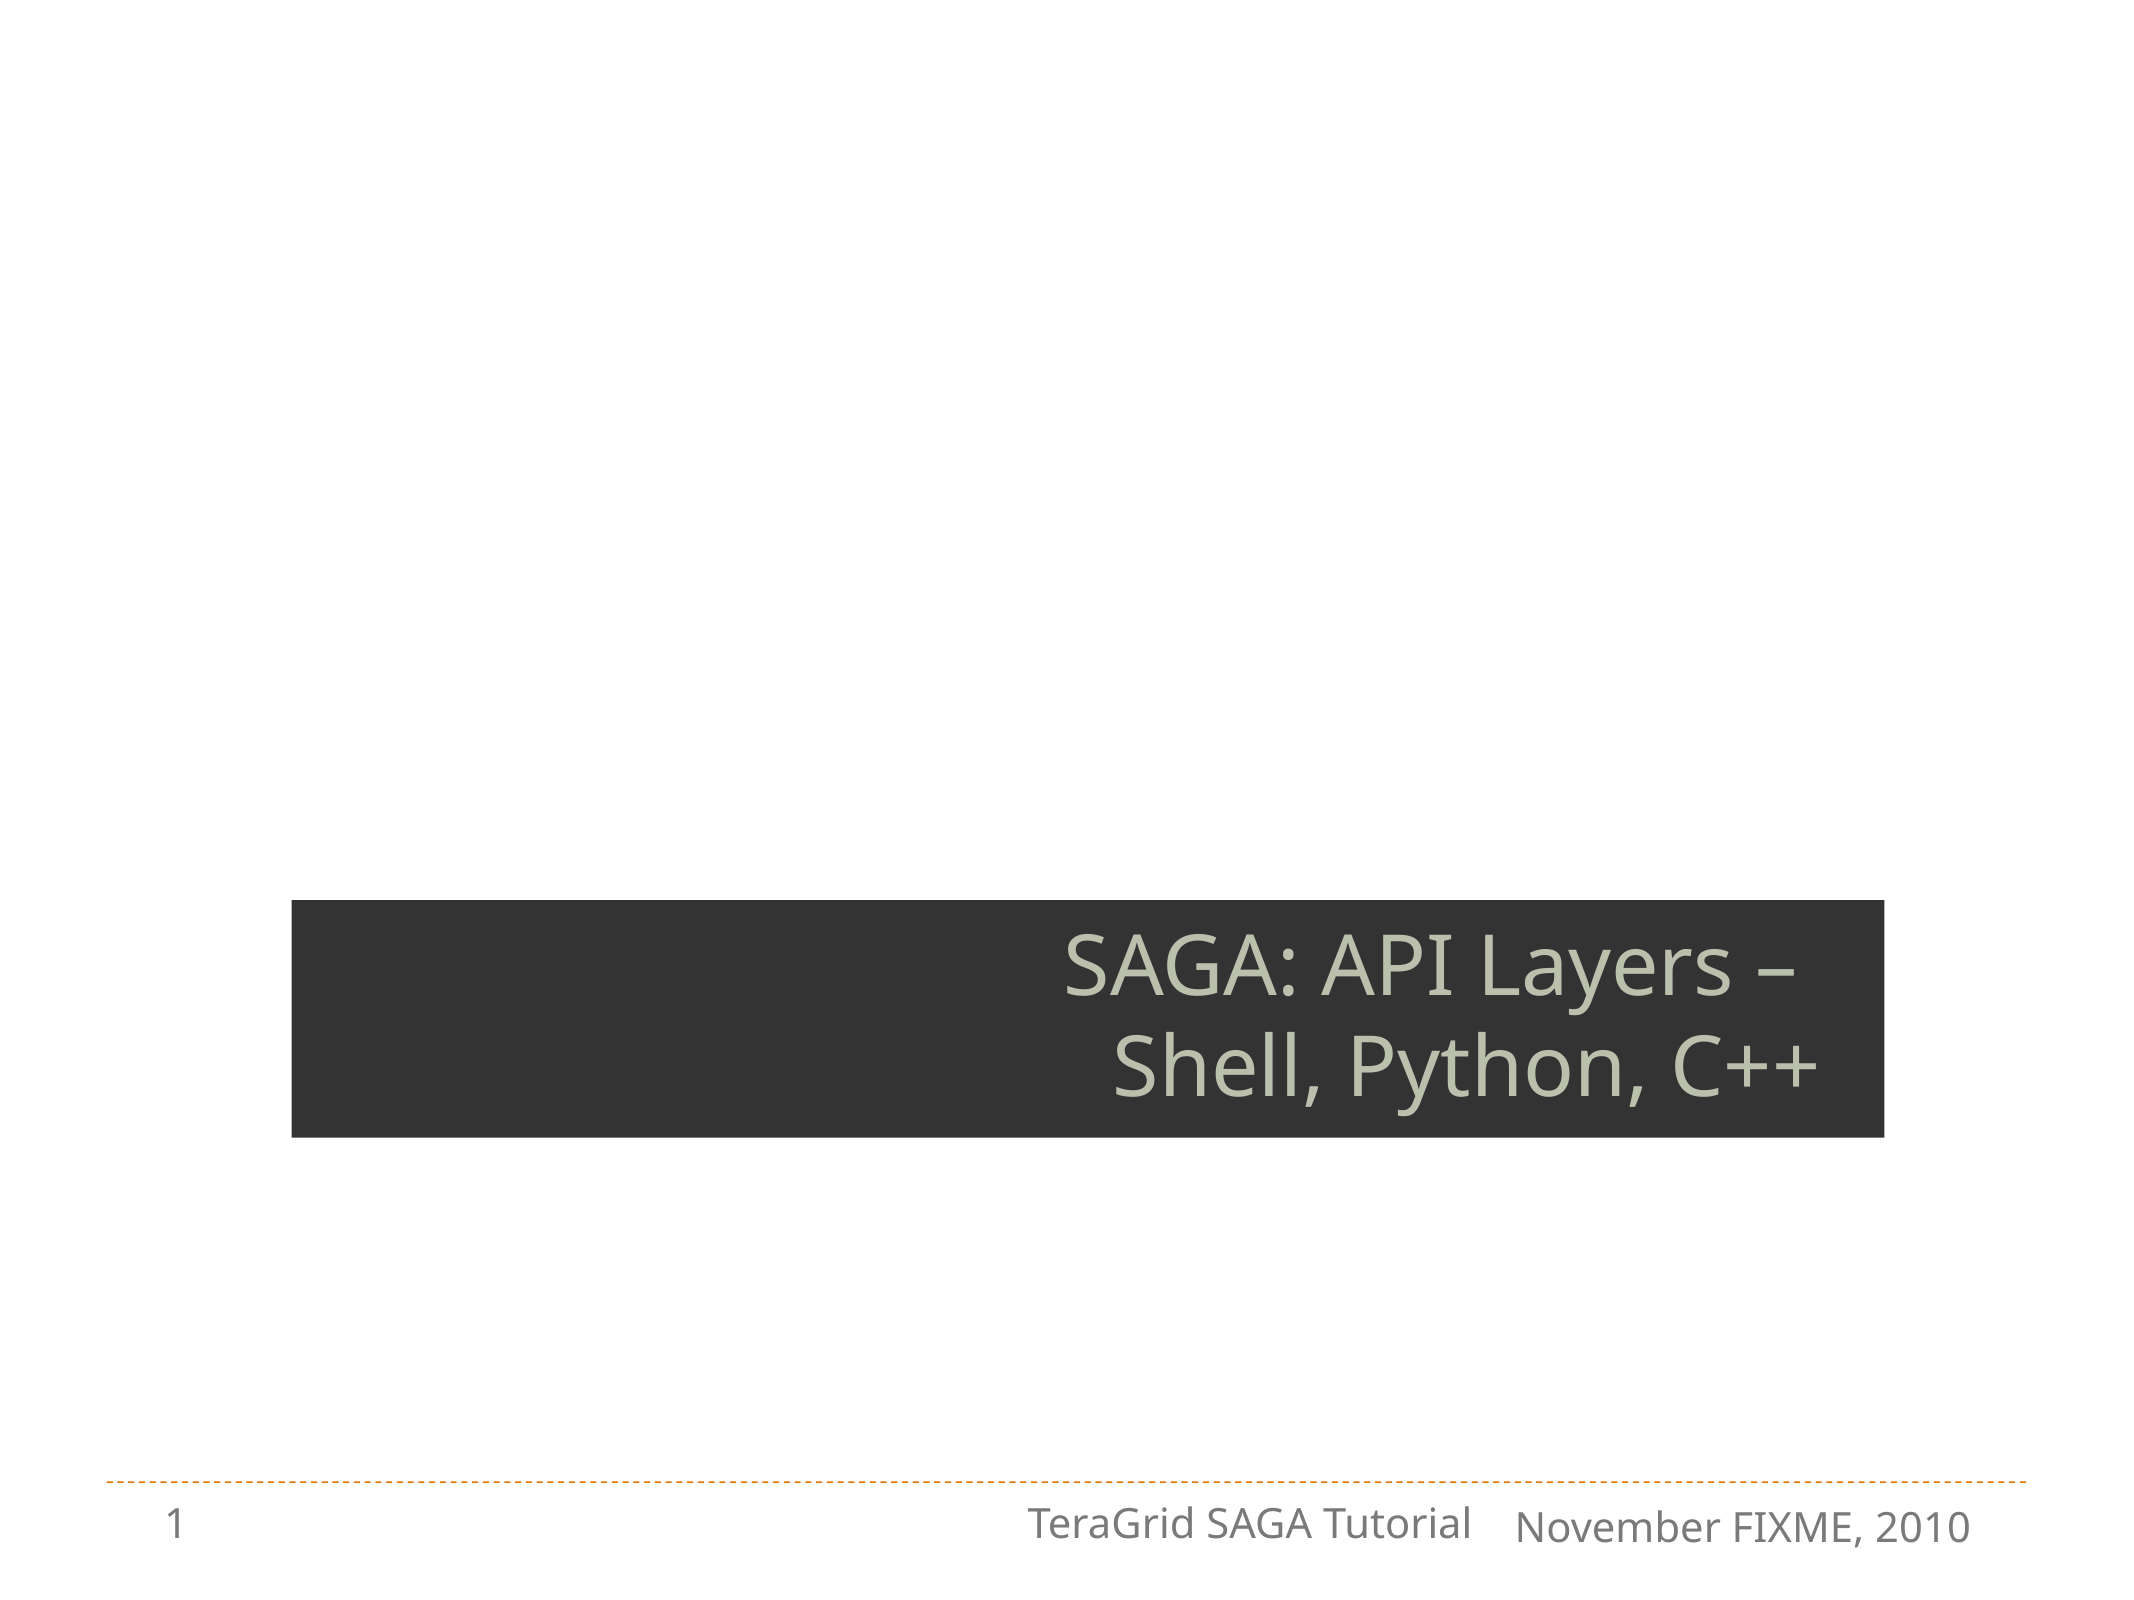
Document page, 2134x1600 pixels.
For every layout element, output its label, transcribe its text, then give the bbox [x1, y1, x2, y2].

title SAGA: API Layers – Shell, Python, C++ [291, 900, 1885, 1138]
slide_number November FIXME, 2010 [1494, 1482, 2028, 1569]
slide_number 1 [142, 1482, 606, 1569]
footer TeraGrid SAGA Tutorial [676, 1482, 1494, 1569]
